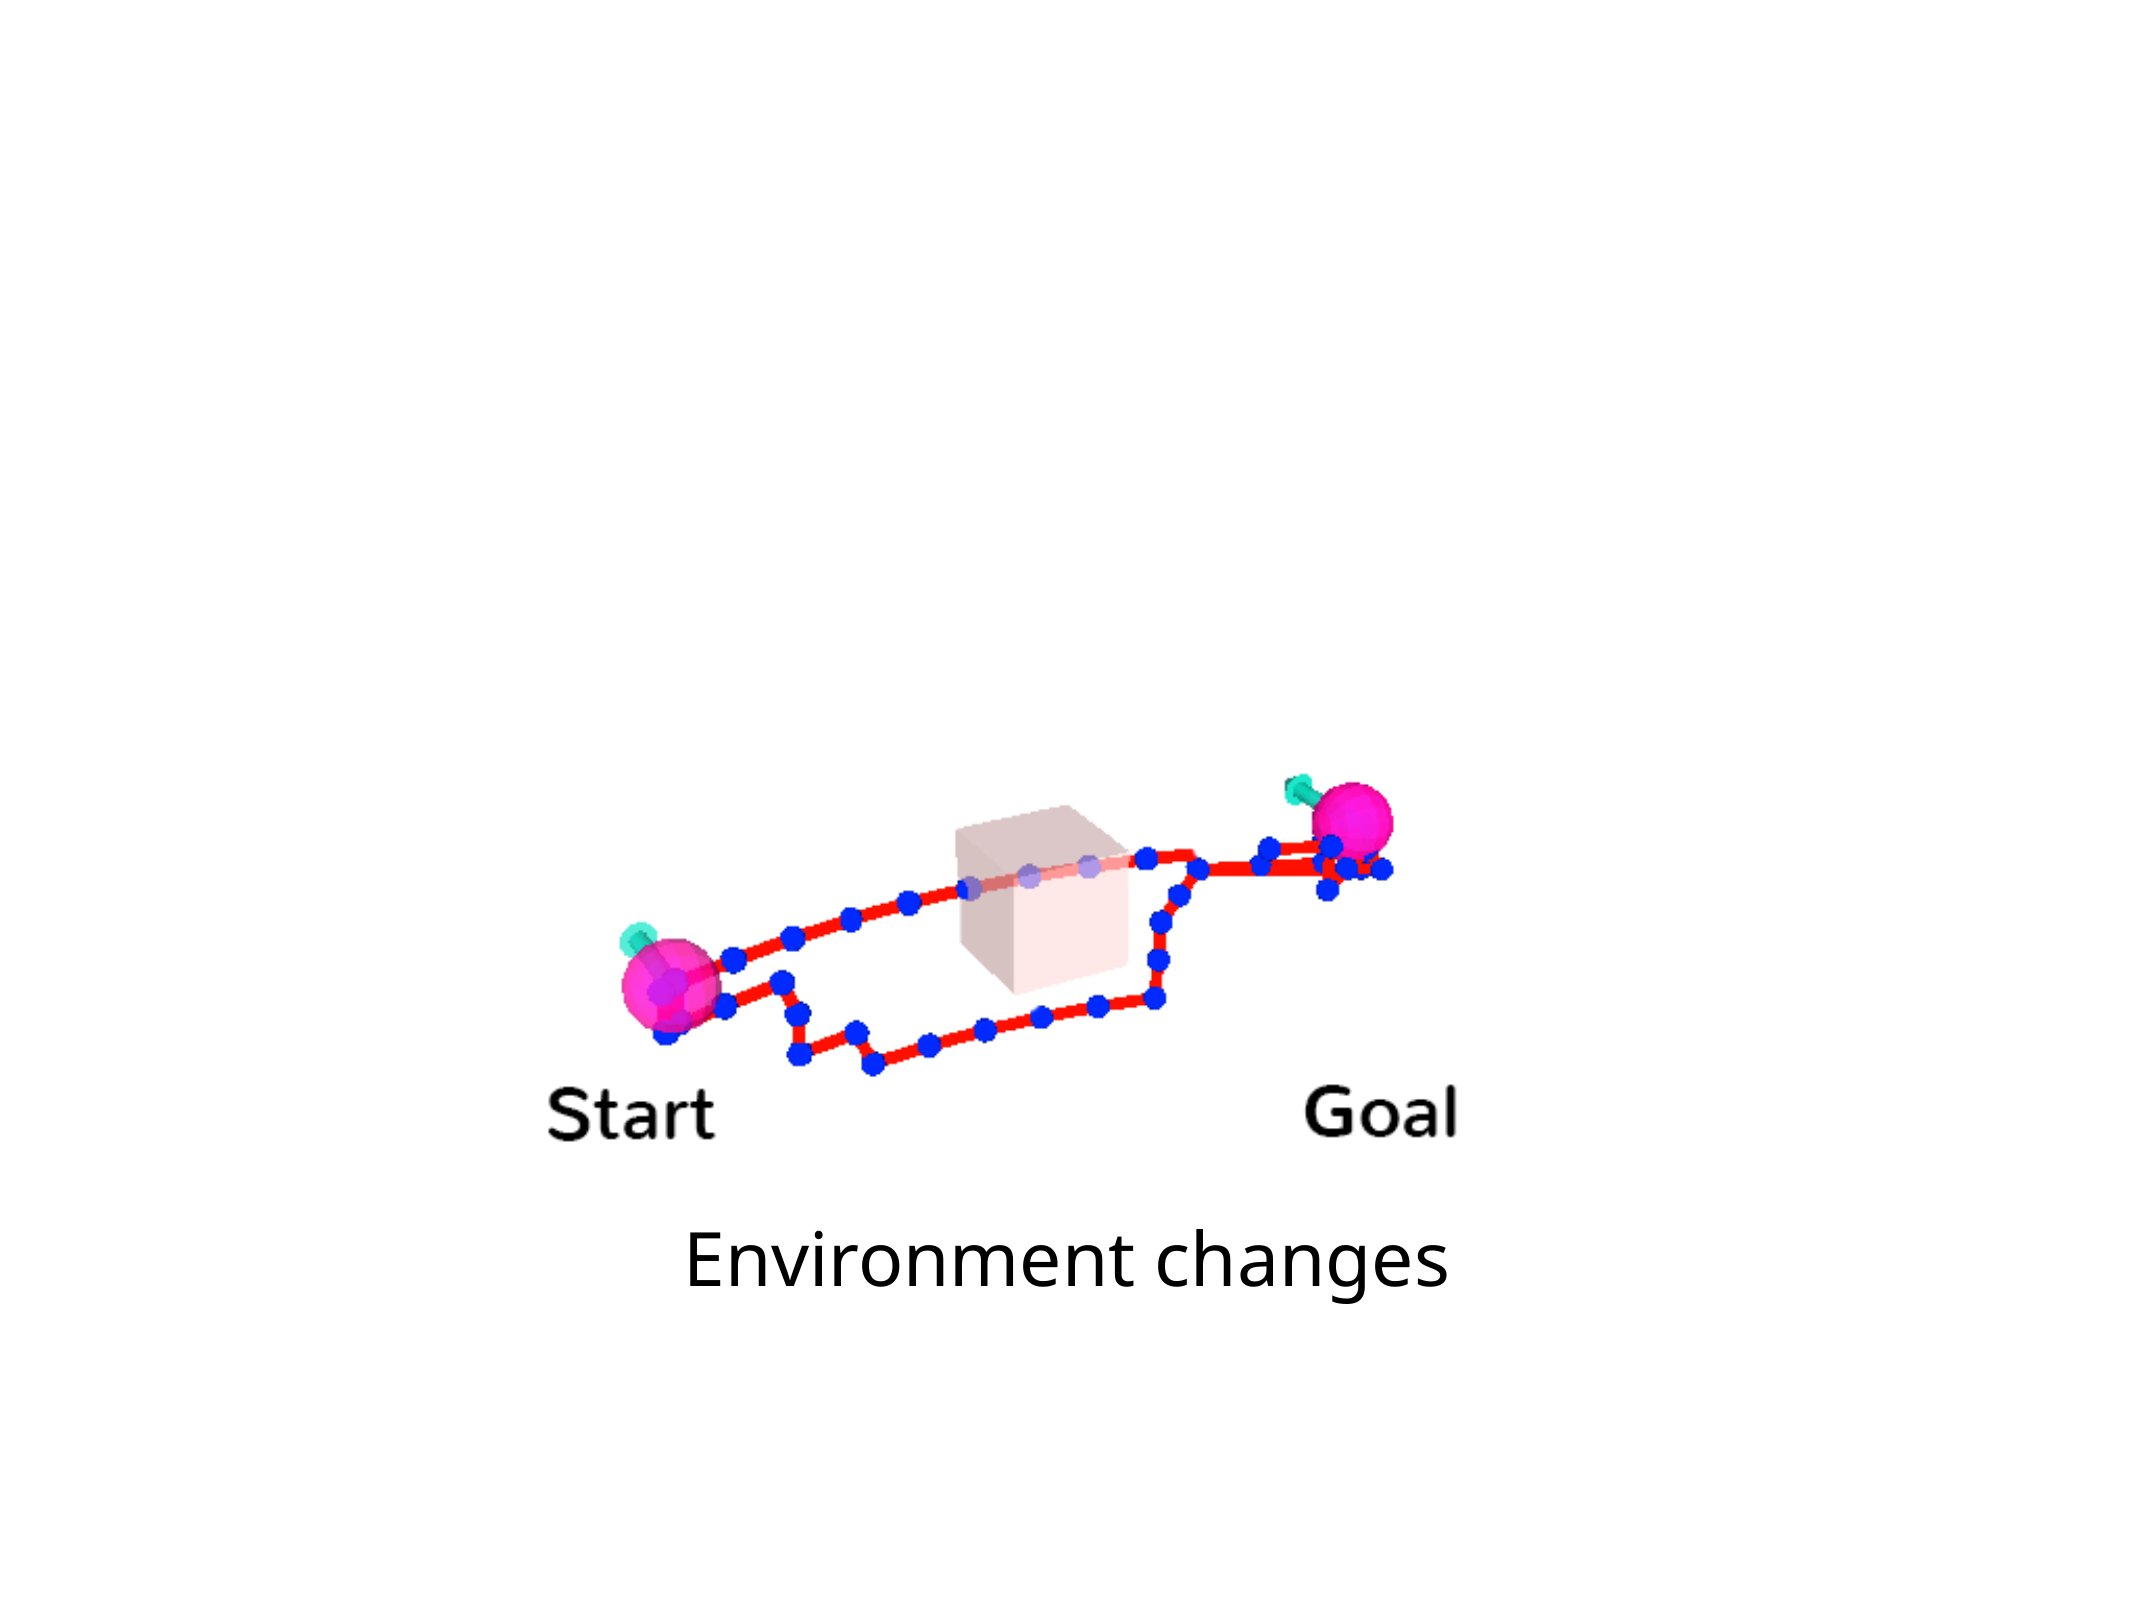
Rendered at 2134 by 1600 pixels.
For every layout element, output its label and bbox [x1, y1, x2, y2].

picture [347, 497, 1786, 1390]
